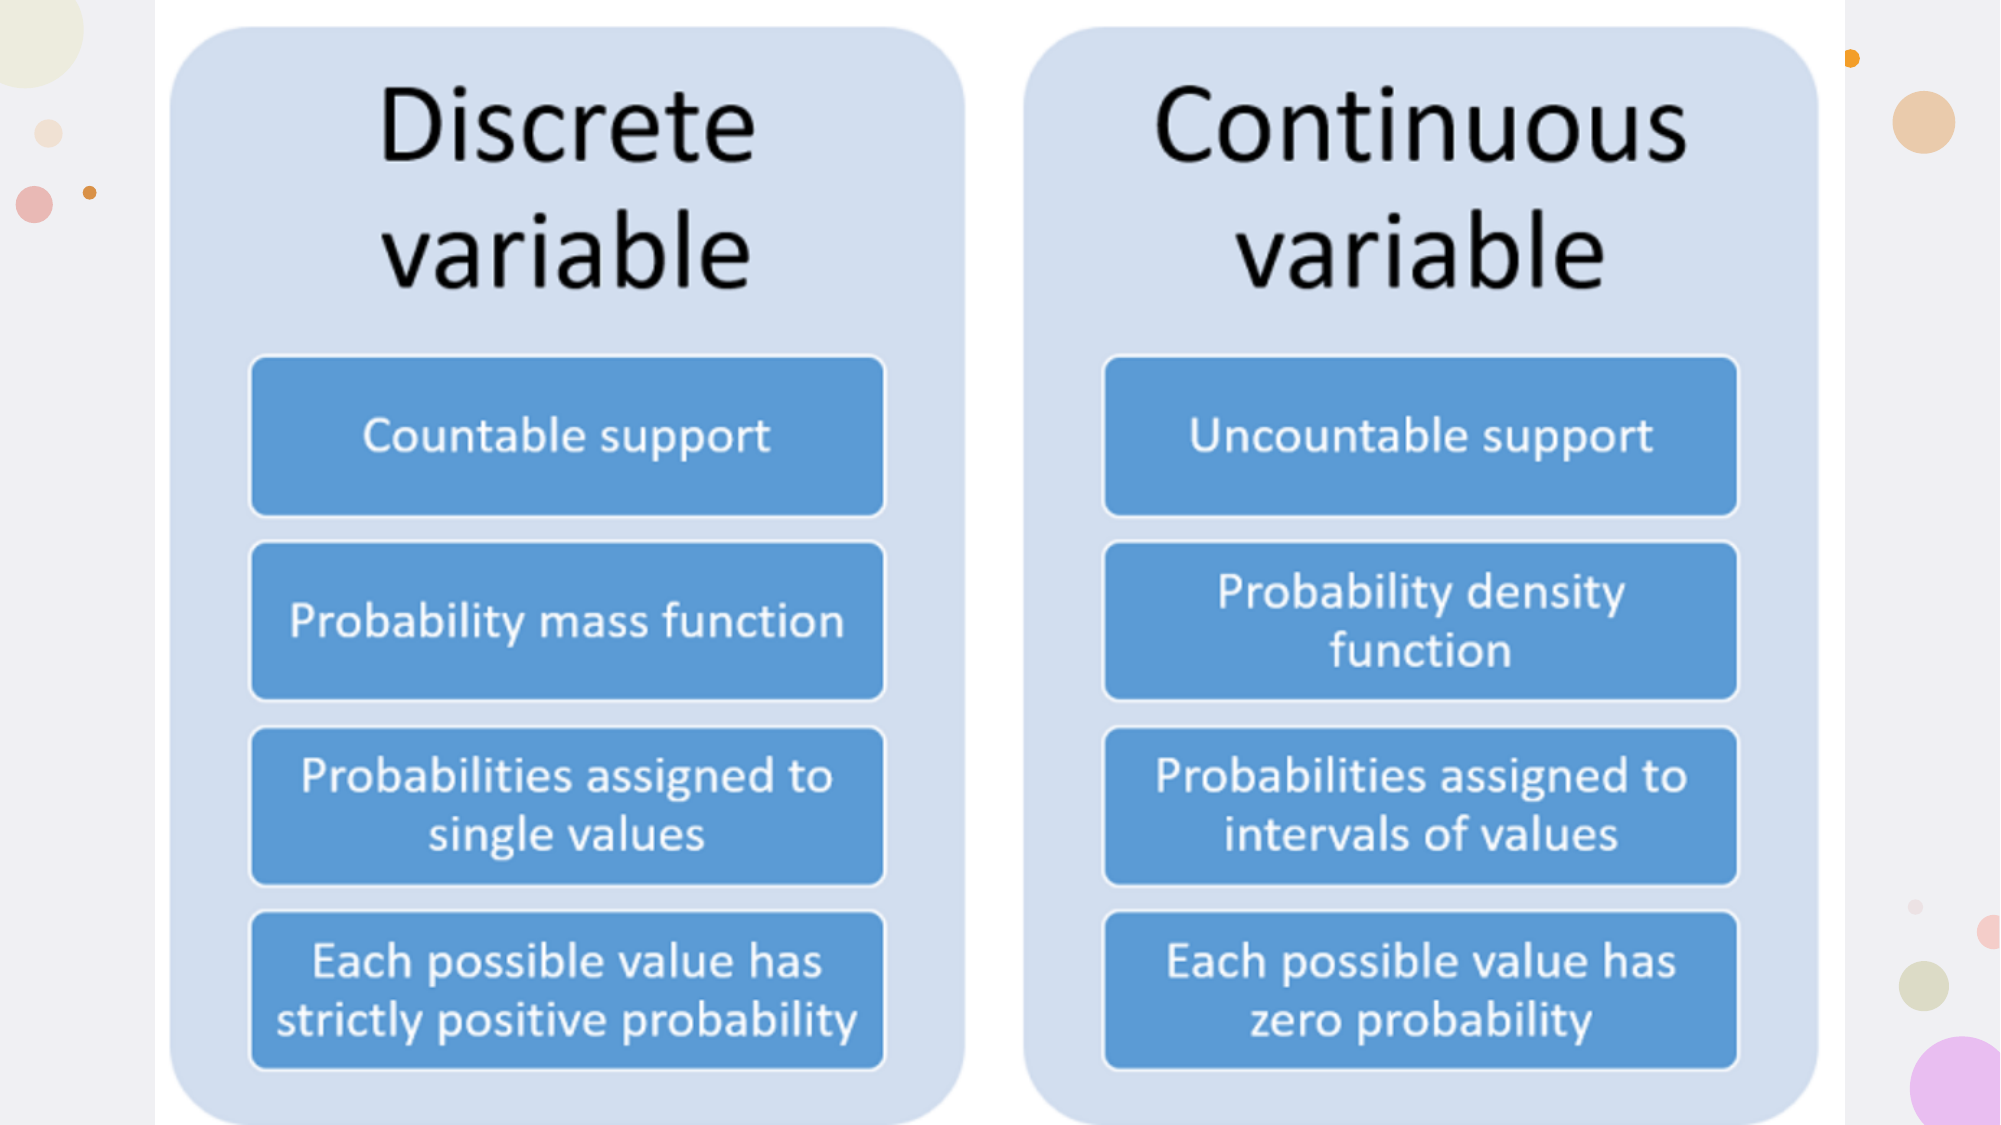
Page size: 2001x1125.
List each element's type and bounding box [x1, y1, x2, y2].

picture [155, 0, 1845, 1125]
